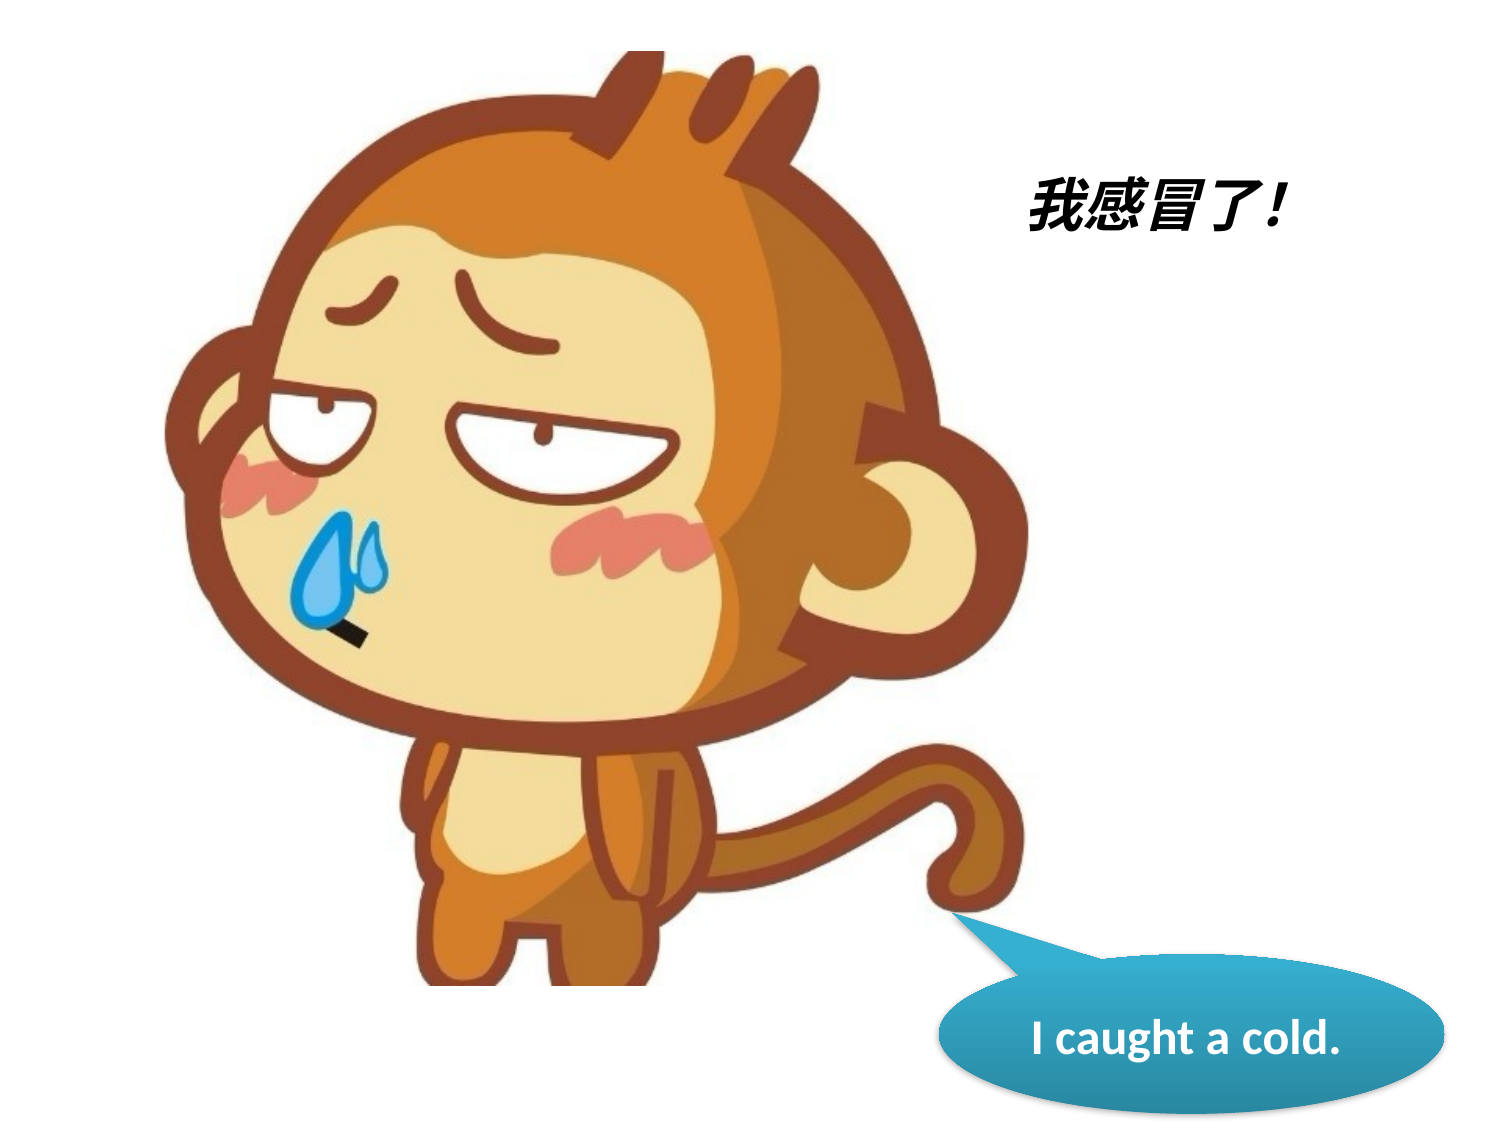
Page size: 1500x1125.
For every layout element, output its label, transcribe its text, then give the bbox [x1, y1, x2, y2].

picture [111, 51, 1066, 986]
text_box I caught a cold. [938, 949, 1445, 1114]
text_box 我感冒了！ [1071, 160, 1376, 246]
